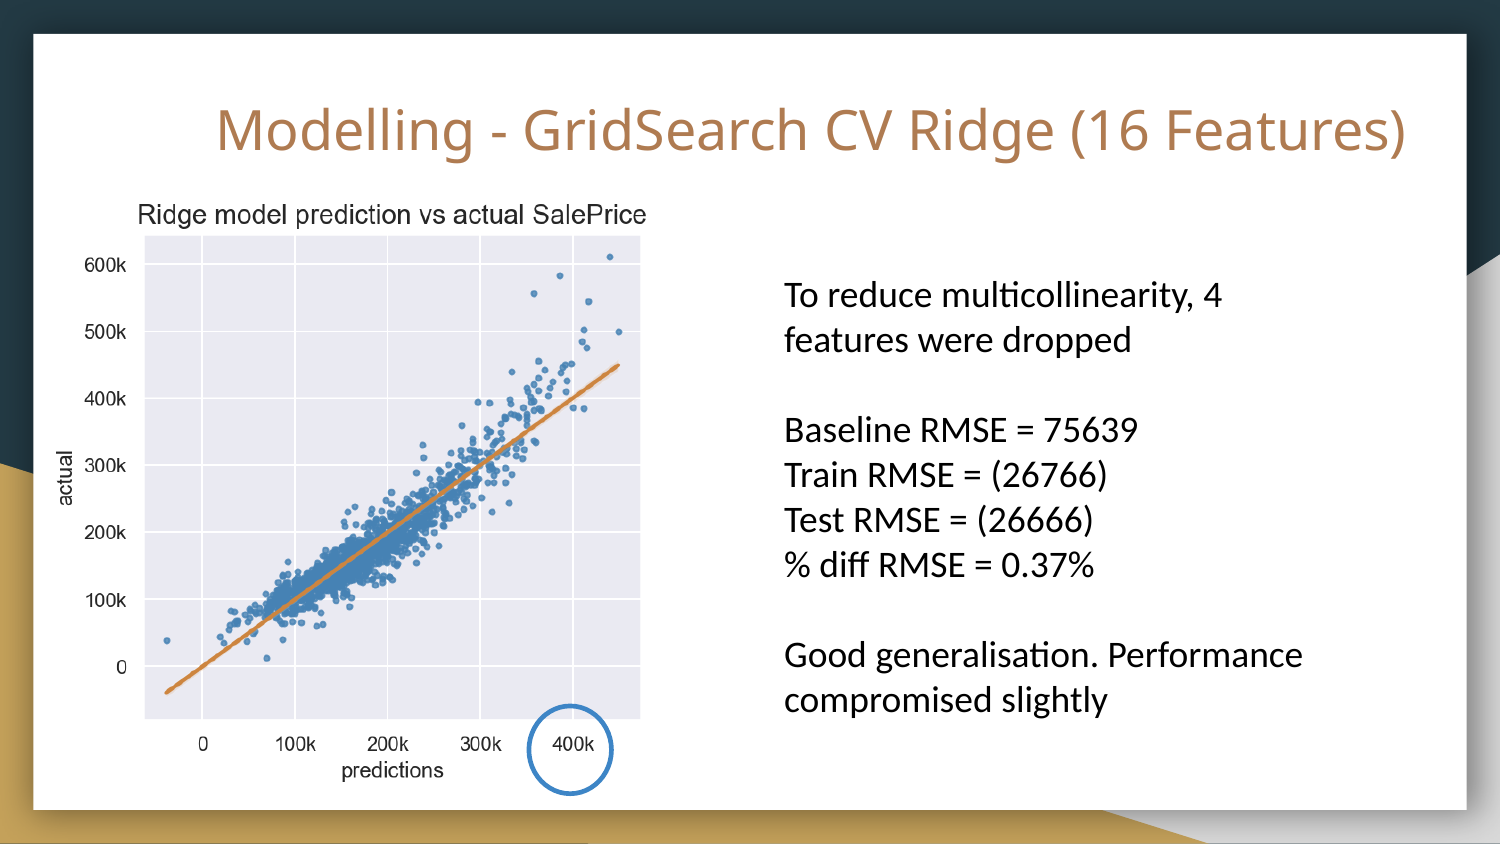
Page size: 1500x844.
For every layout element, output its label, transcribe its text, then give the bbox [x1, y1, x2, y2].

title Modelling - GridSearch CV Ridge (16 Features) [200, 79, 1437, 192]
picture [43, 191, 659, 794]
text_box To reduce multicollinearity, 4 features were dropped Baseline RMSE = 75639 Train RMSE = (26766) Test RMSE = (26666) % diff RMSE = 0.37% Good generalisation. Performance compromised slightly [769, 254, 1332, 735]
